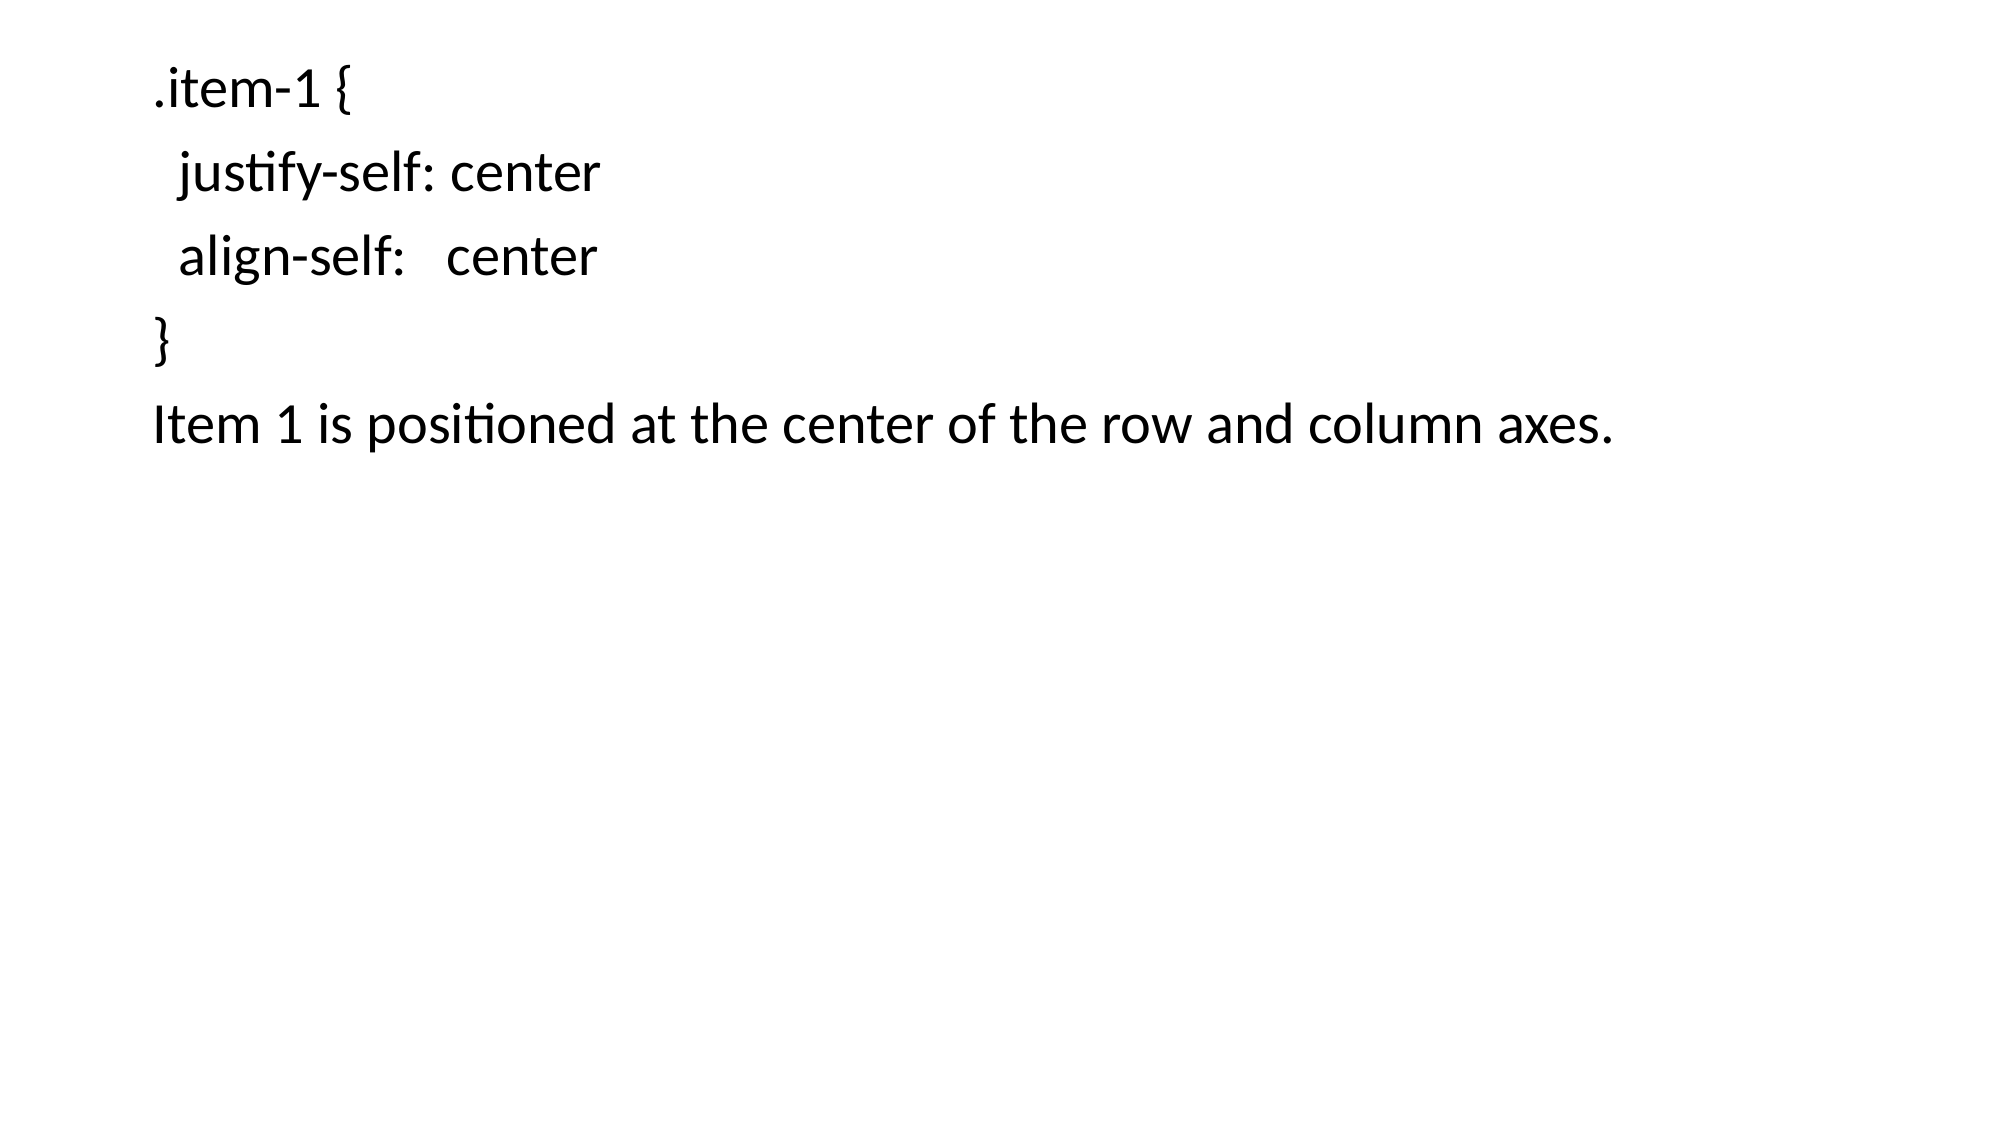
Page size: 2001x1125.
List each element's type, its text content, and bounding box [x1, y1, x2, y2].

list .item-1 { justify-self: center align-self: center } Item 1 is positioned at the center of the row and column axes. [137, 50, 1863, 1014]
